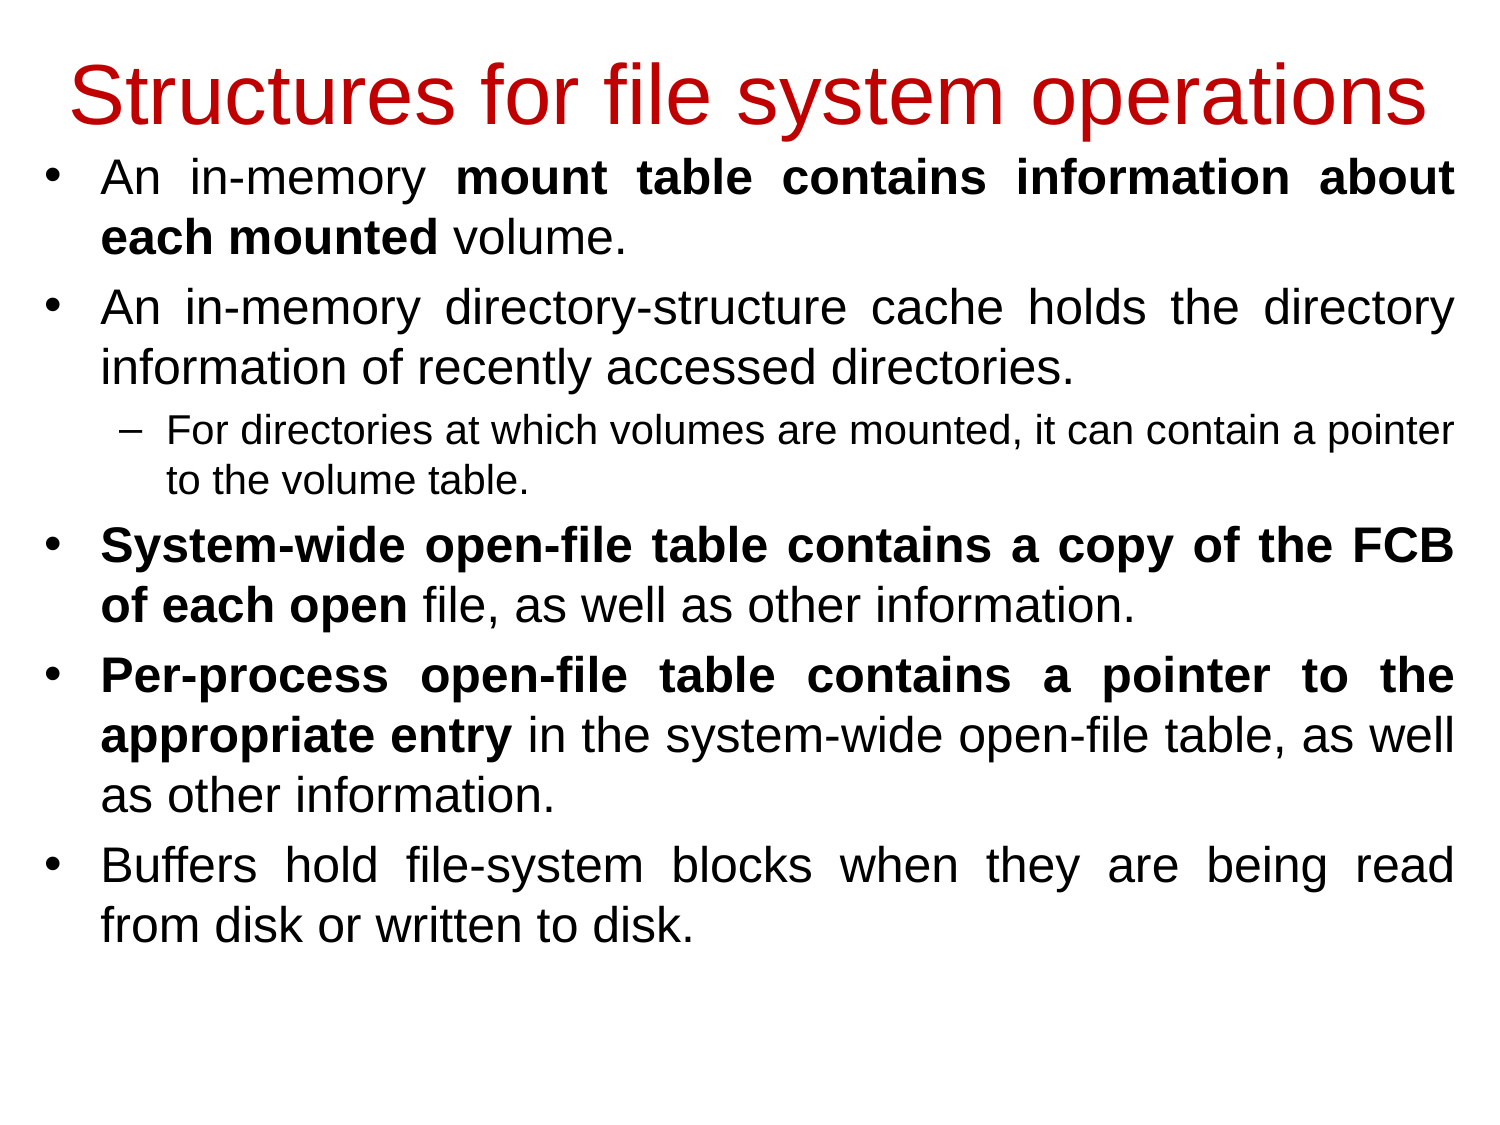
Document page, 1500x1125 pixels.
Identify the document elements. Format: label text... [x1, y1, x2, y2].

text_box Structures for file system operations [41, 19, 1459, 137]
text_box An in-memory mount table contains information about each mounted volume. An in-memory directory-structure cache holds the directory information of recently accessed directories. For directories at which volumes are mounted, it can contain a pointer to the volume table. System-wide open-file table contains a copy of the FCB of each open file, as well as other information. Per-process open-file table contains a pointer to the appropriate entry in the system-wide open-file table, as well as other information. Buffers hold file-system blocks when they are being read from disk or written to disk. [29, 137, 1471, 1106]
